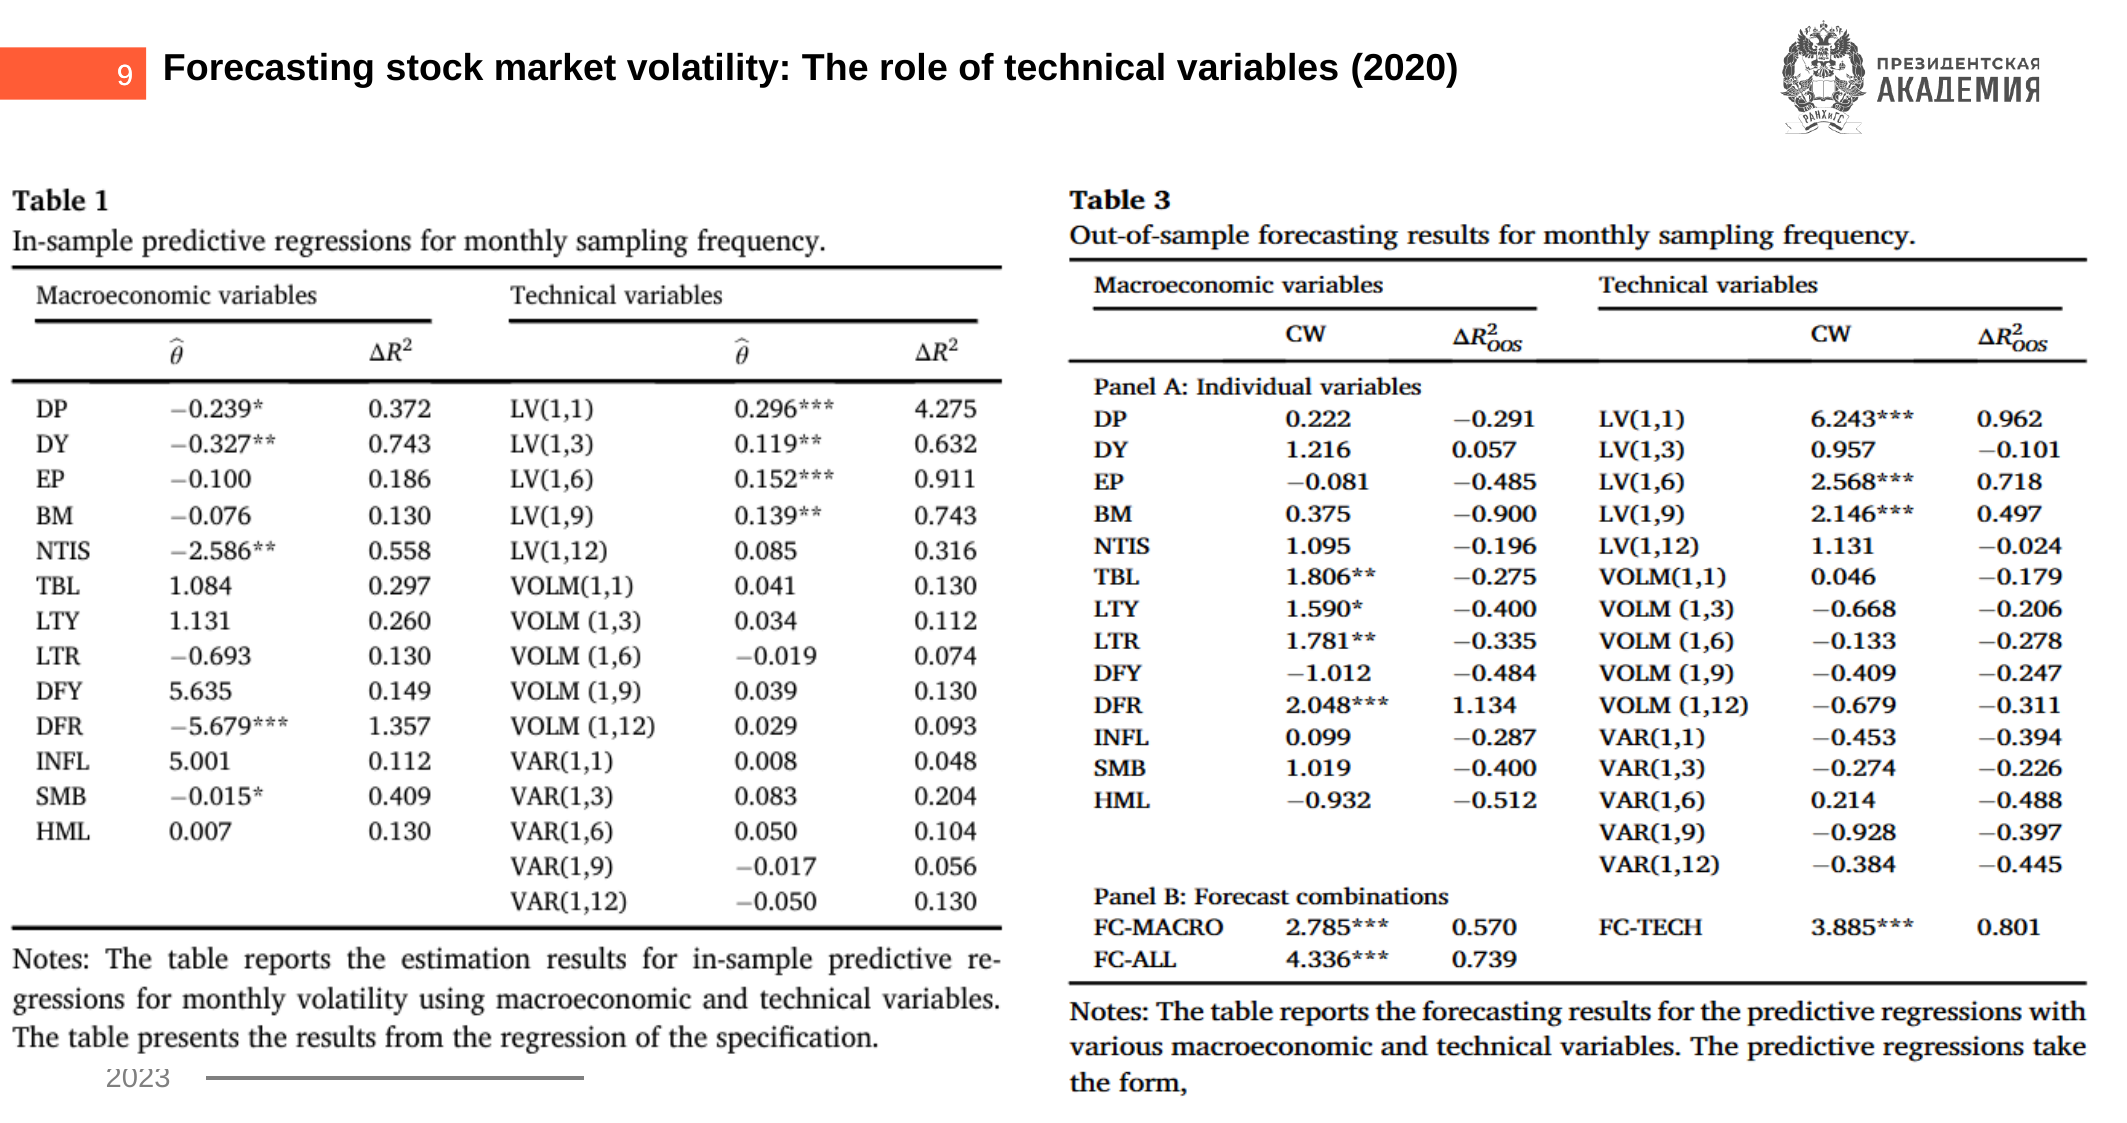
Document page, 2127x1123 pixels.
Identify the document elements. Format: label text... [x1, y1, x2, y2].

text_box Forecasting stock market volatility: The role of technical variables (2020) [148, 35, 1832, 96]
slide_number 9 [27, 43, 149, 104]
picture [1062, 184, 2098, 1107]
picture [0, 184, 1007, 1069]
picture [1780, 20, 2040, 134]
